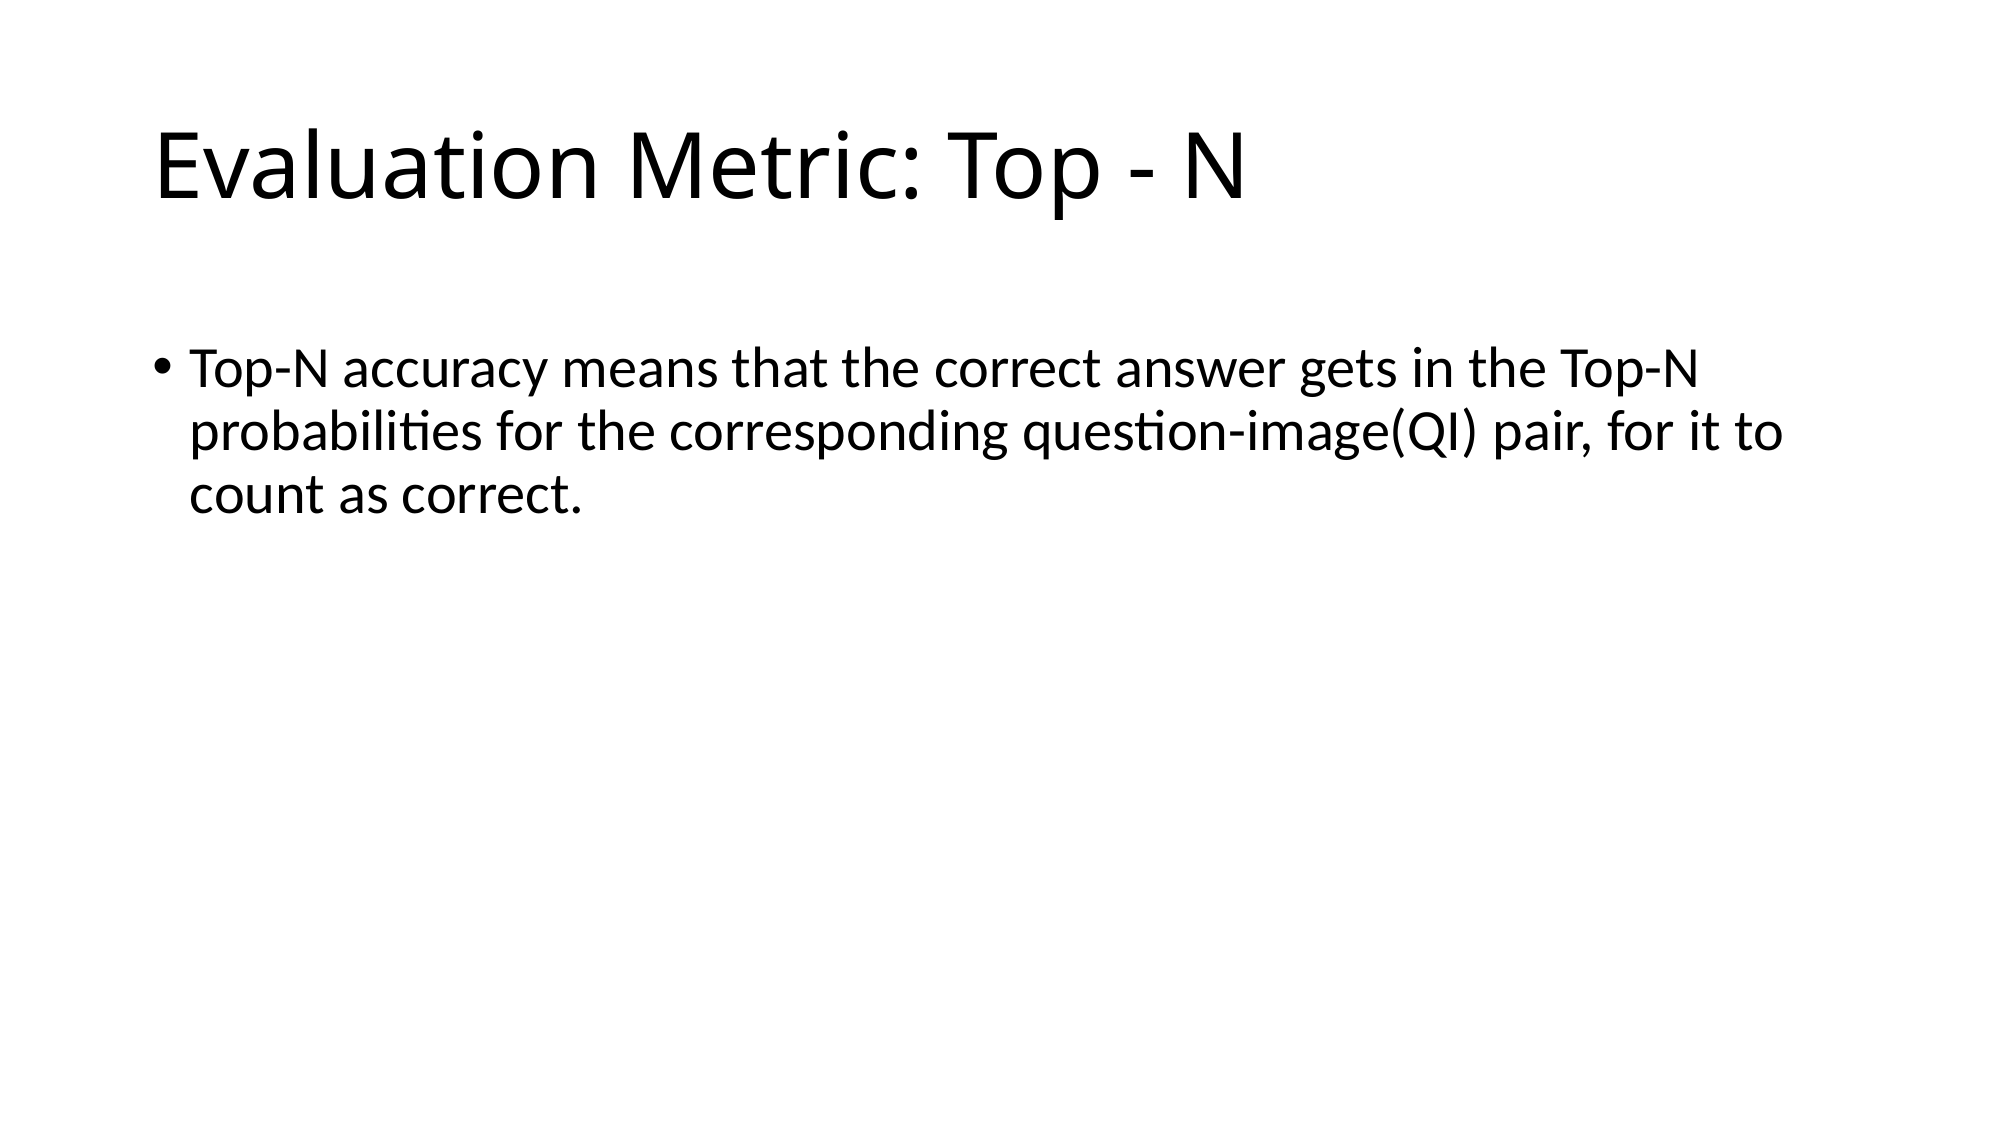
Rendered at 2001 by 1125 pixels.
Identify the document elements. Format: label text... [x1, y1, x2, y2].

list Top-N accuracy means that the correct answer gets in the Top-N probabilities for the corresponding question-image(QI) pair, for it to count as correct. [137, 329, 1863, 1014]
title Evaluation Metric: Top - N [137, 59, 1863, 278]
